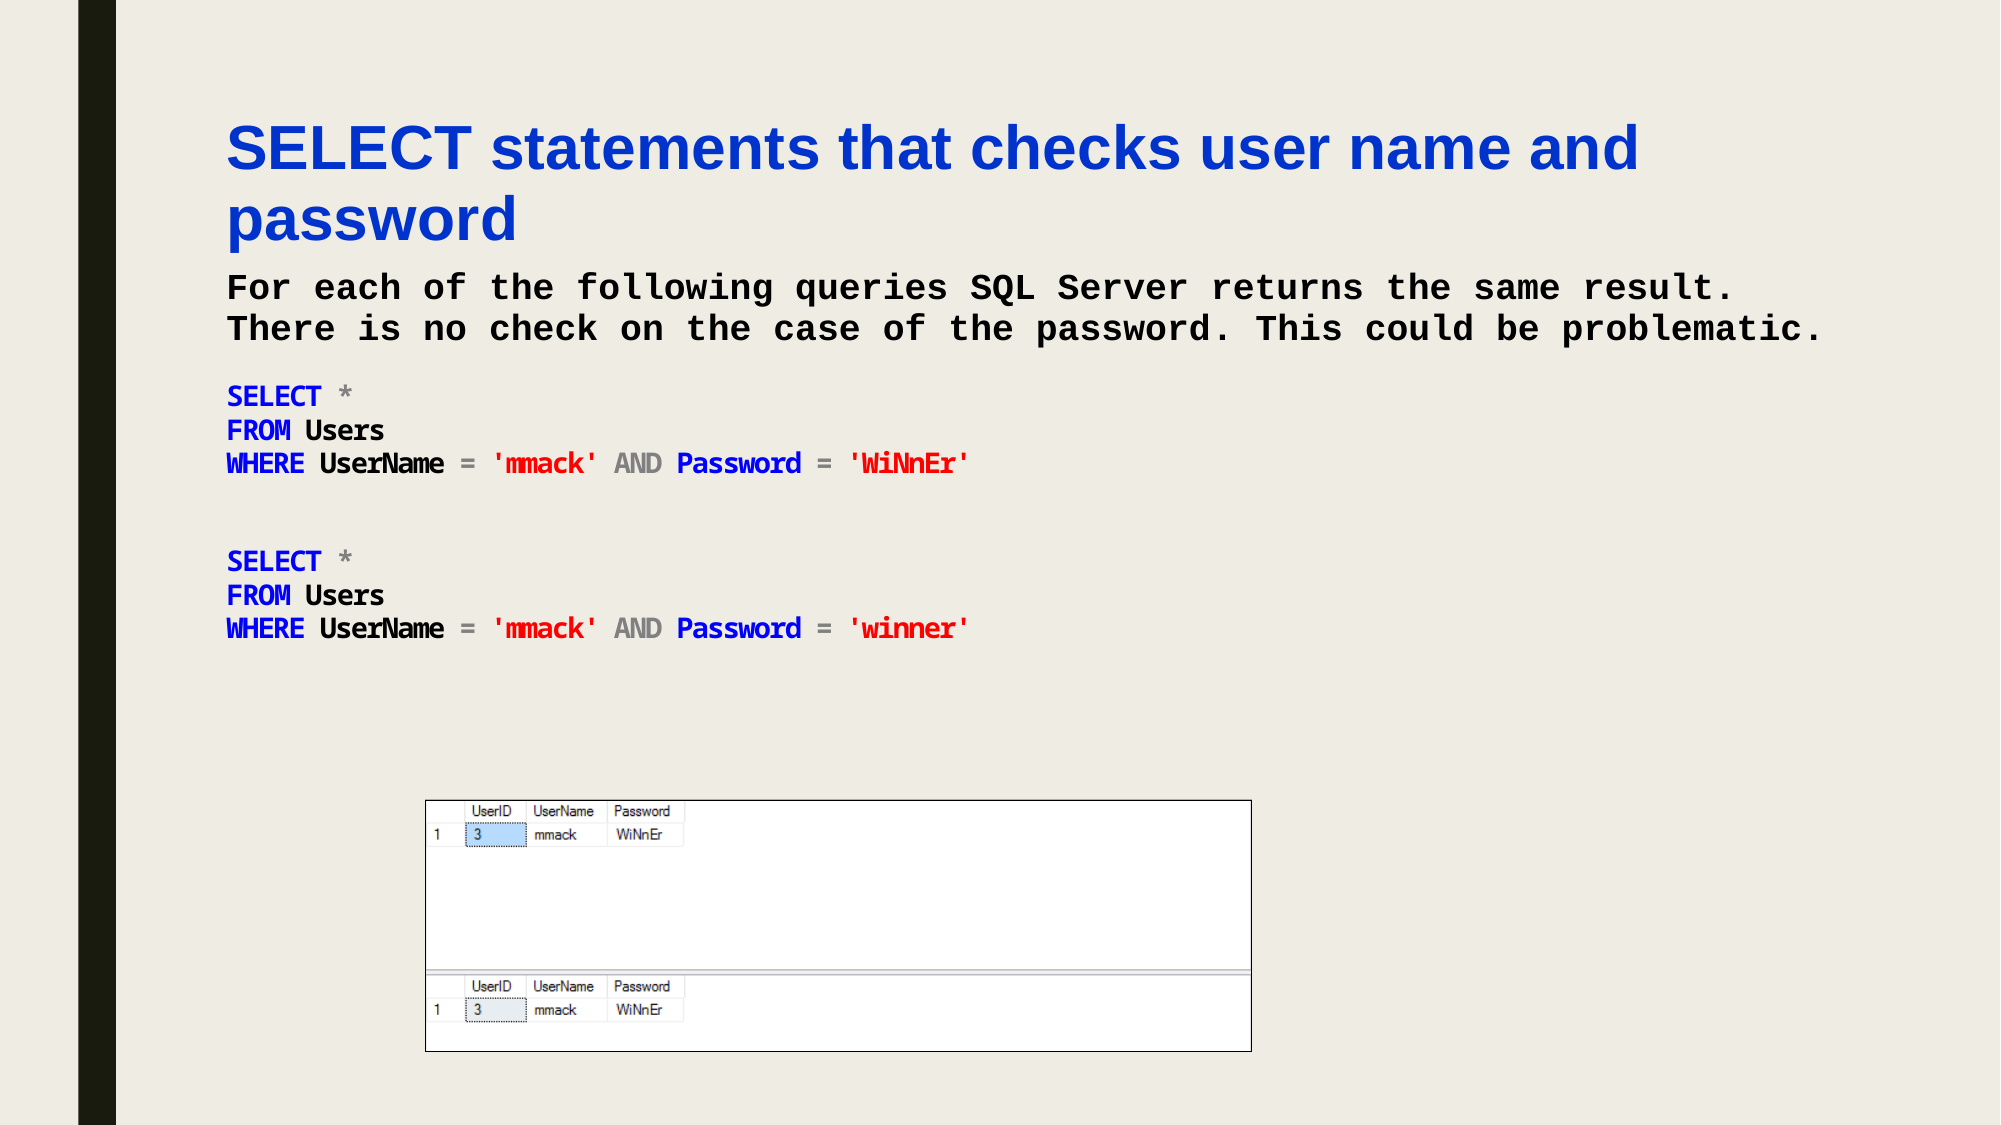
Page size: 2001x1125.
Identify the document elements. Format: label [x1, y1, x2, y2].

picture [424, 799, 1252, 1052]
text_box [226, 110, 1857, 761]
